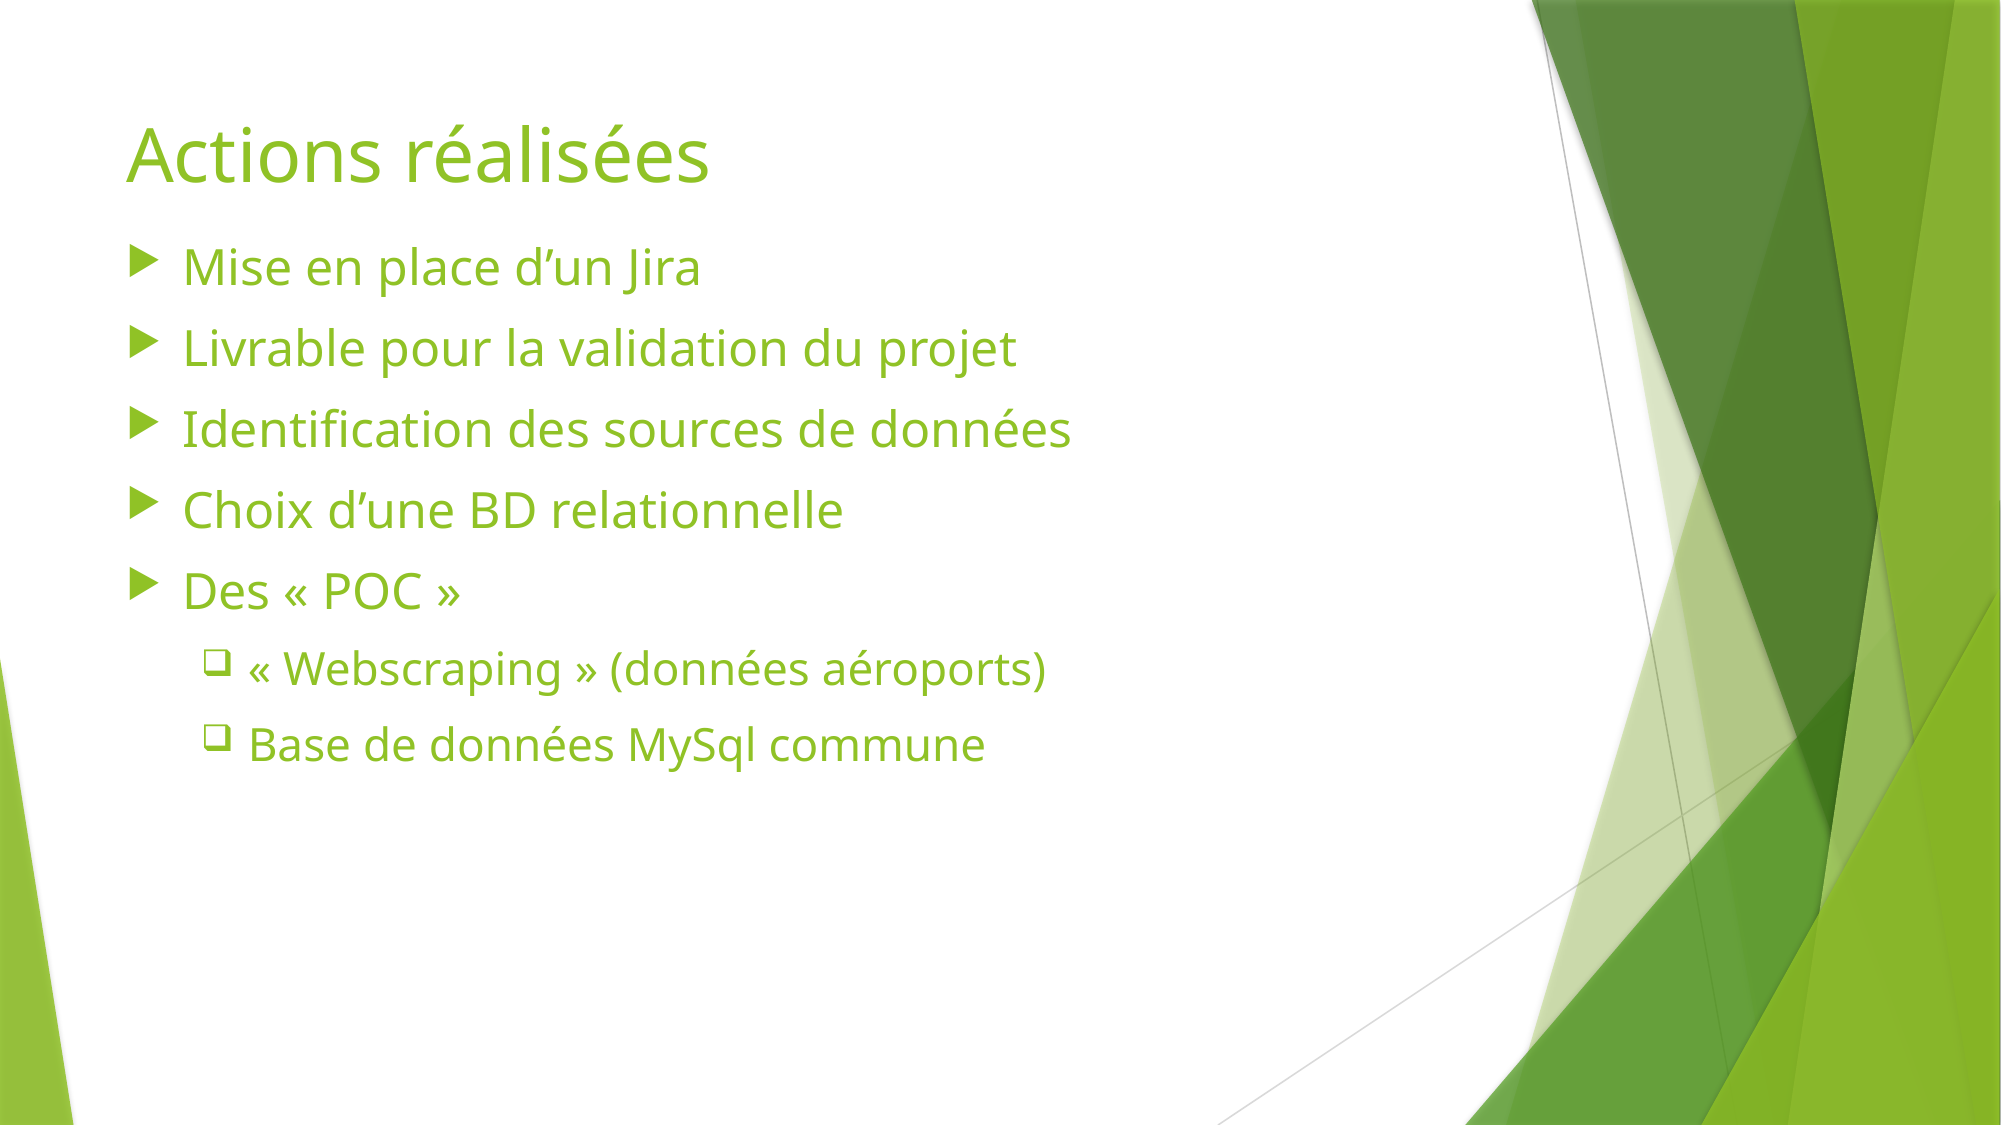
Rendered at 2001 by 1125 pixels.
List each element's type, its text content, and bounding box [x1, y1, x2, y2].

title Actions réalisées [111, 99, 1522, 228]
list Mise en place d’un Jira Livrable pour la validation du projet Identification des sources de données Choix d’une BD relationnelle Des « POC » « Webscraping » (données aéroports) Base de données MySql commune [111, 228, 1522, 991]
